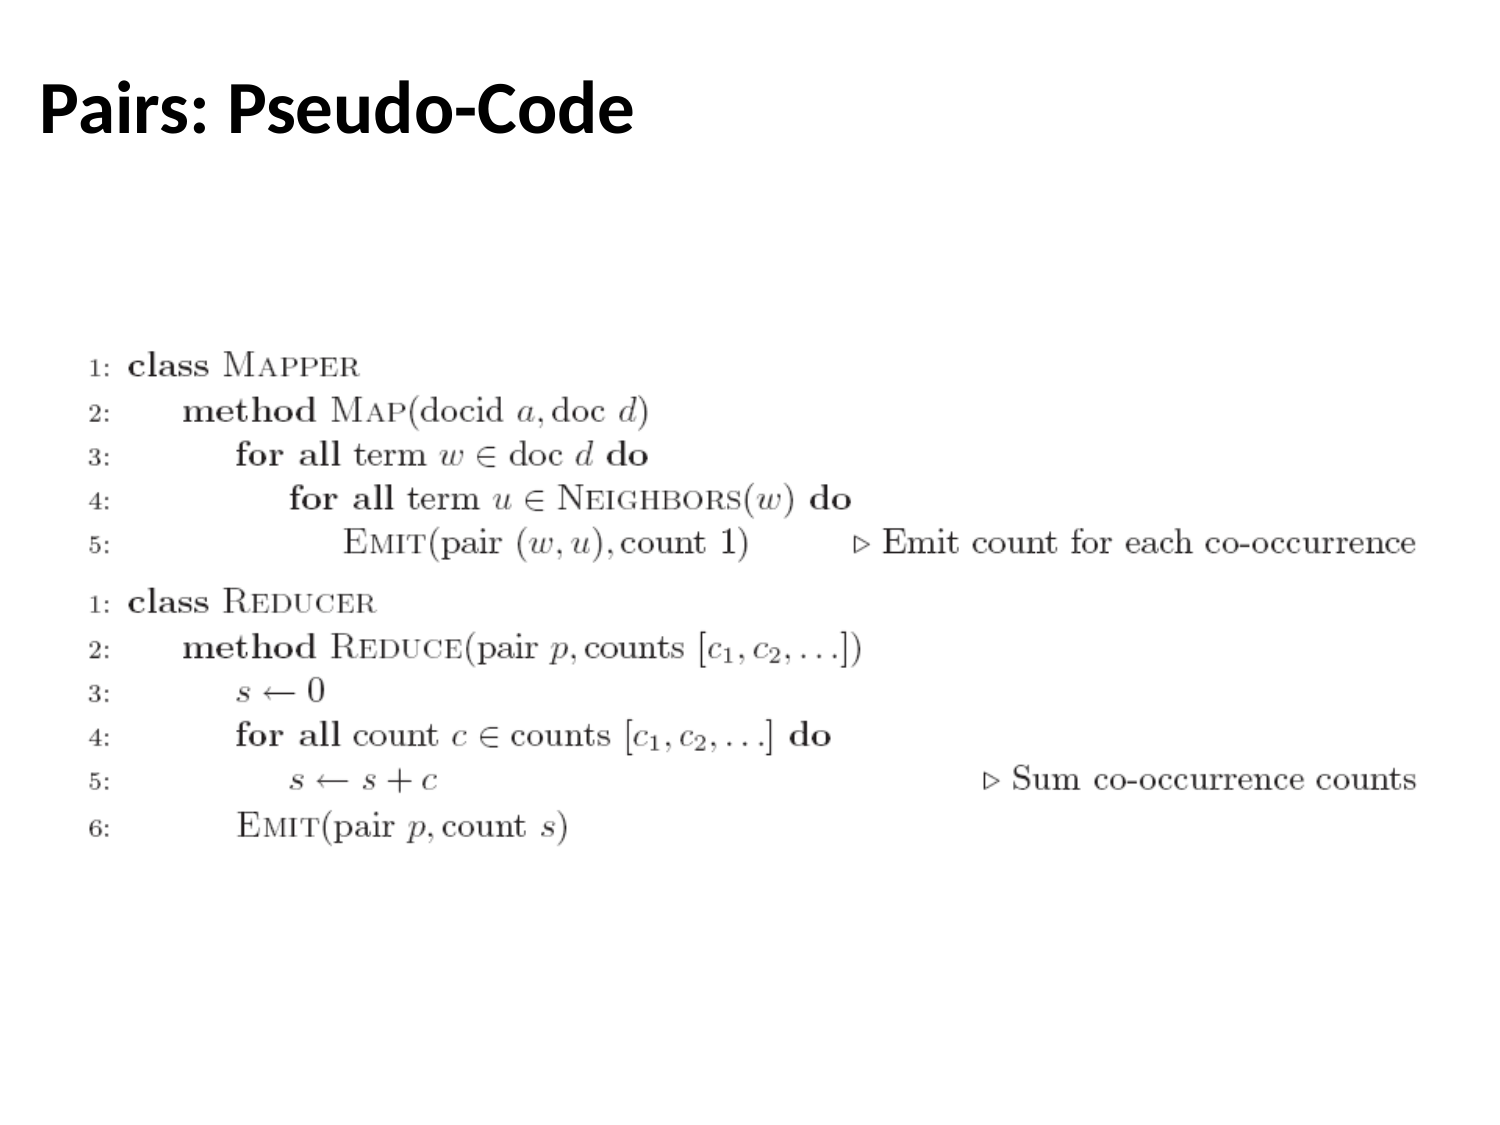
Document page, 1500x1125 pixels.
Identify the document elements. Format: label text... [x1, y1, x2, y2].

title Pairs: Pseudo-Code [24, 18, 1451, 188]
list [81, 339, 1431, 848]
